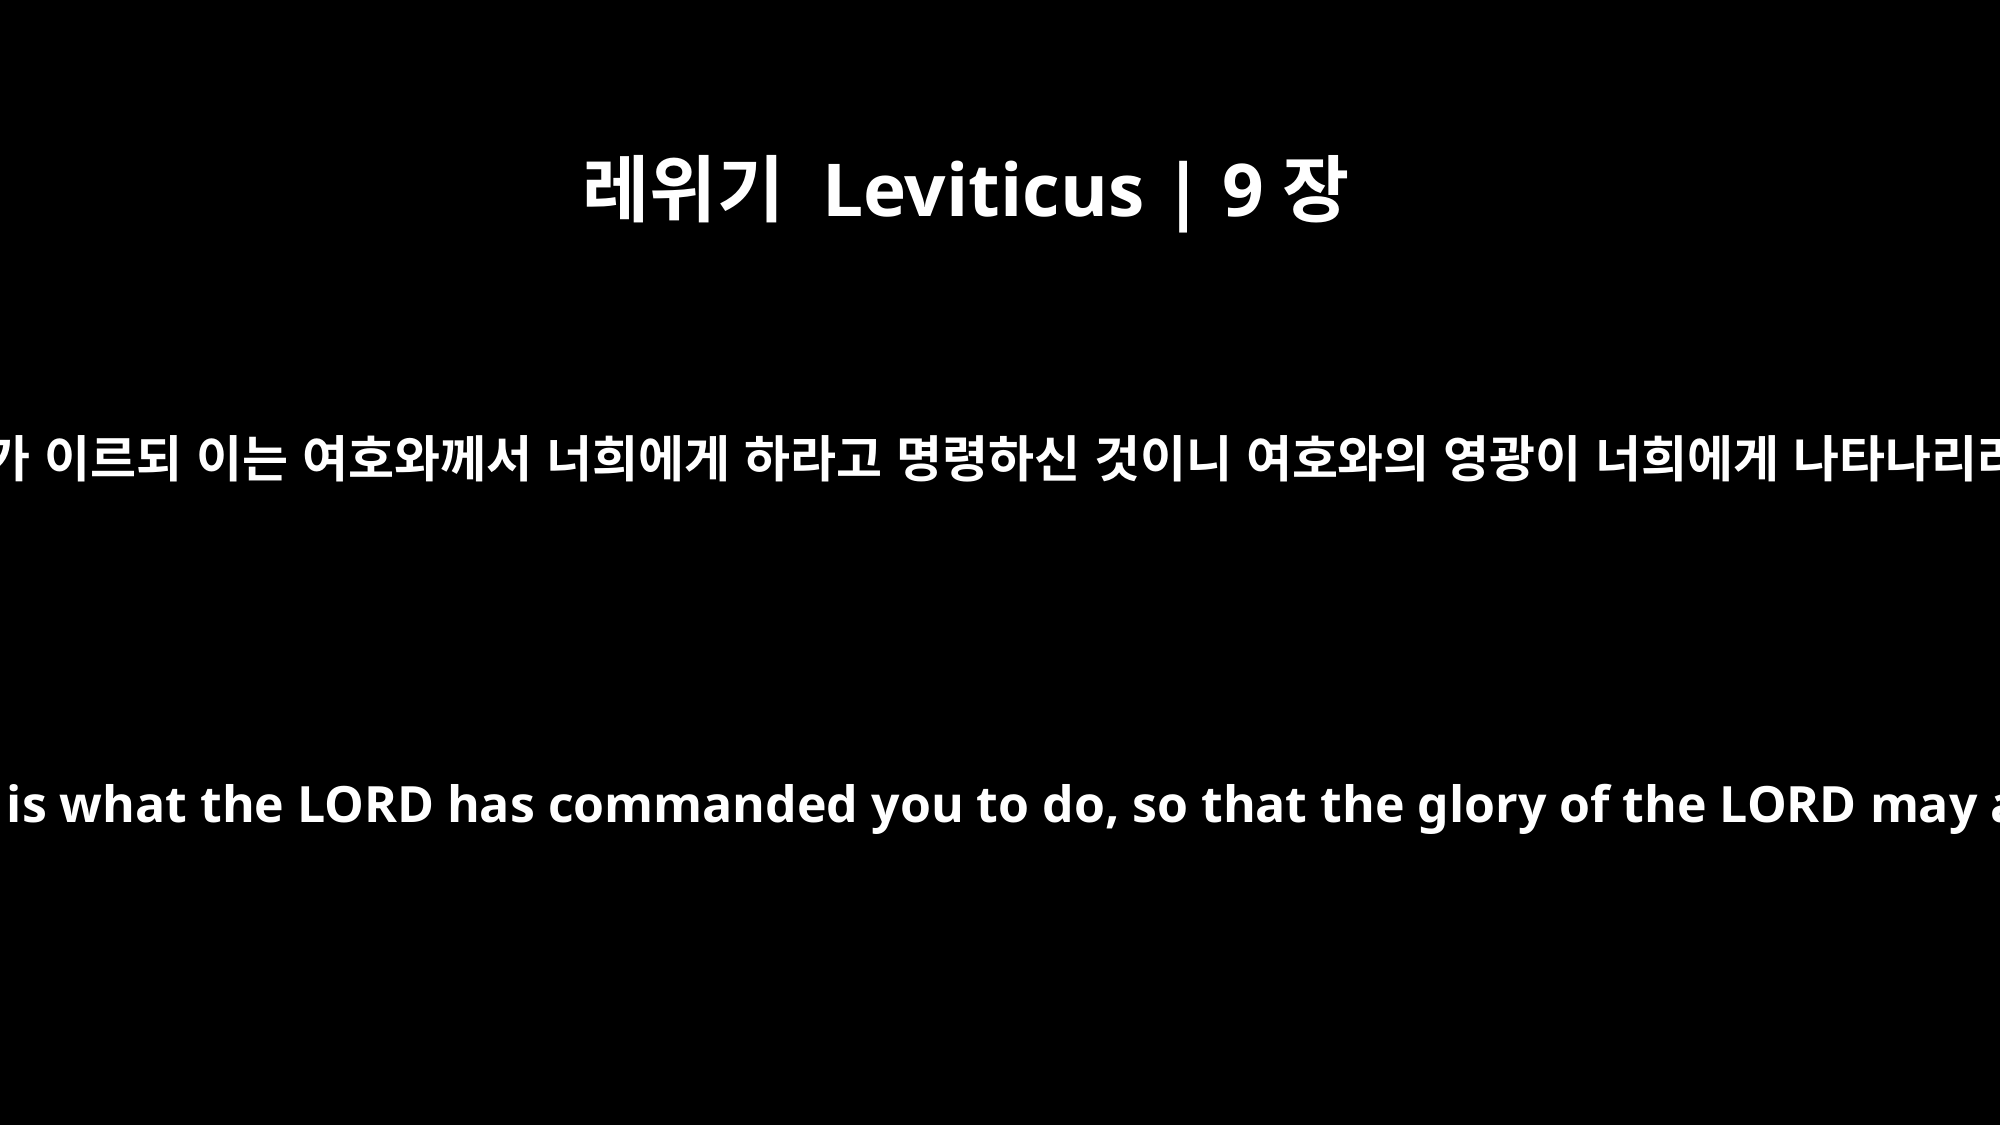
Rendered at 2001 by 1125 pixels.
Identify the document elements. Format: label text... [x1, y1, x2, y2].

text_box 6 모세가 이르되 이는 여호와께서 너희에게 하라고 명령하신 것이니 여호와의 영광이 너희에게 나타나리라 [0, 359, 2000, 495]
text_box Then Moses said, "This is what the LORD has commanded you to do, so that the glory of the LORD may appear to you." [0, 764, 2000, 840]
text_box 레위기 Leviticus | 9장 [567, 136, 1365, 239]
